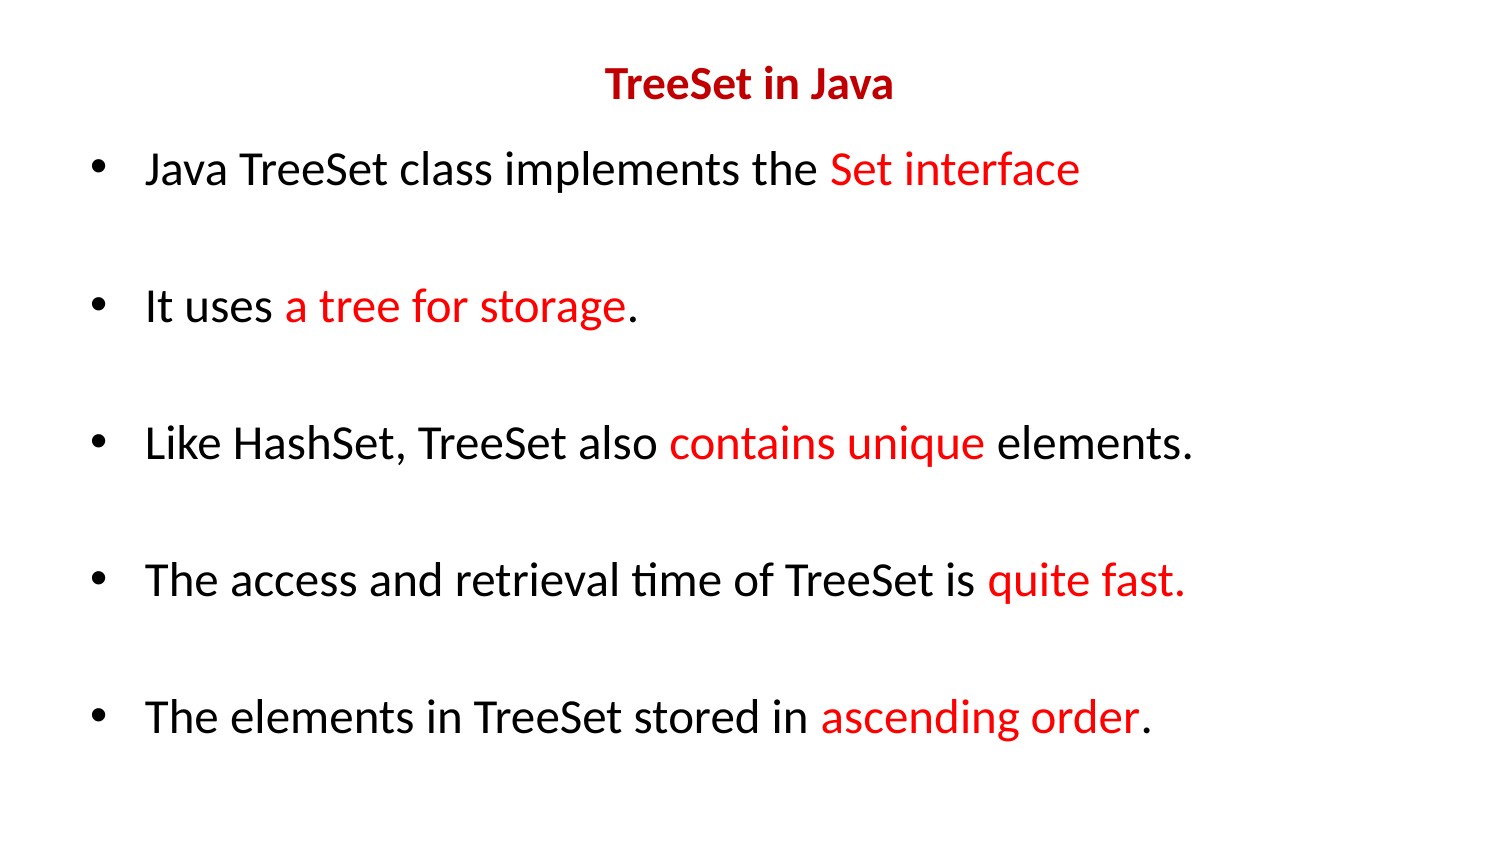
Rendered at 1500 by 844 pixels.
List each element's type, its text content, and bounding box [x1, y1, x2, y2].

title TreeSet in Java [103, 44, 1397, 118]
list Java TreeSet class implements the Set interface It uses a tree for storage. Like HashSet, TreeSet also contains unique elements. The access and retrieval time of TreeSet is quite fast. The elements in TreeSet stored in ascending order. [75, 128, 1425, 754]
